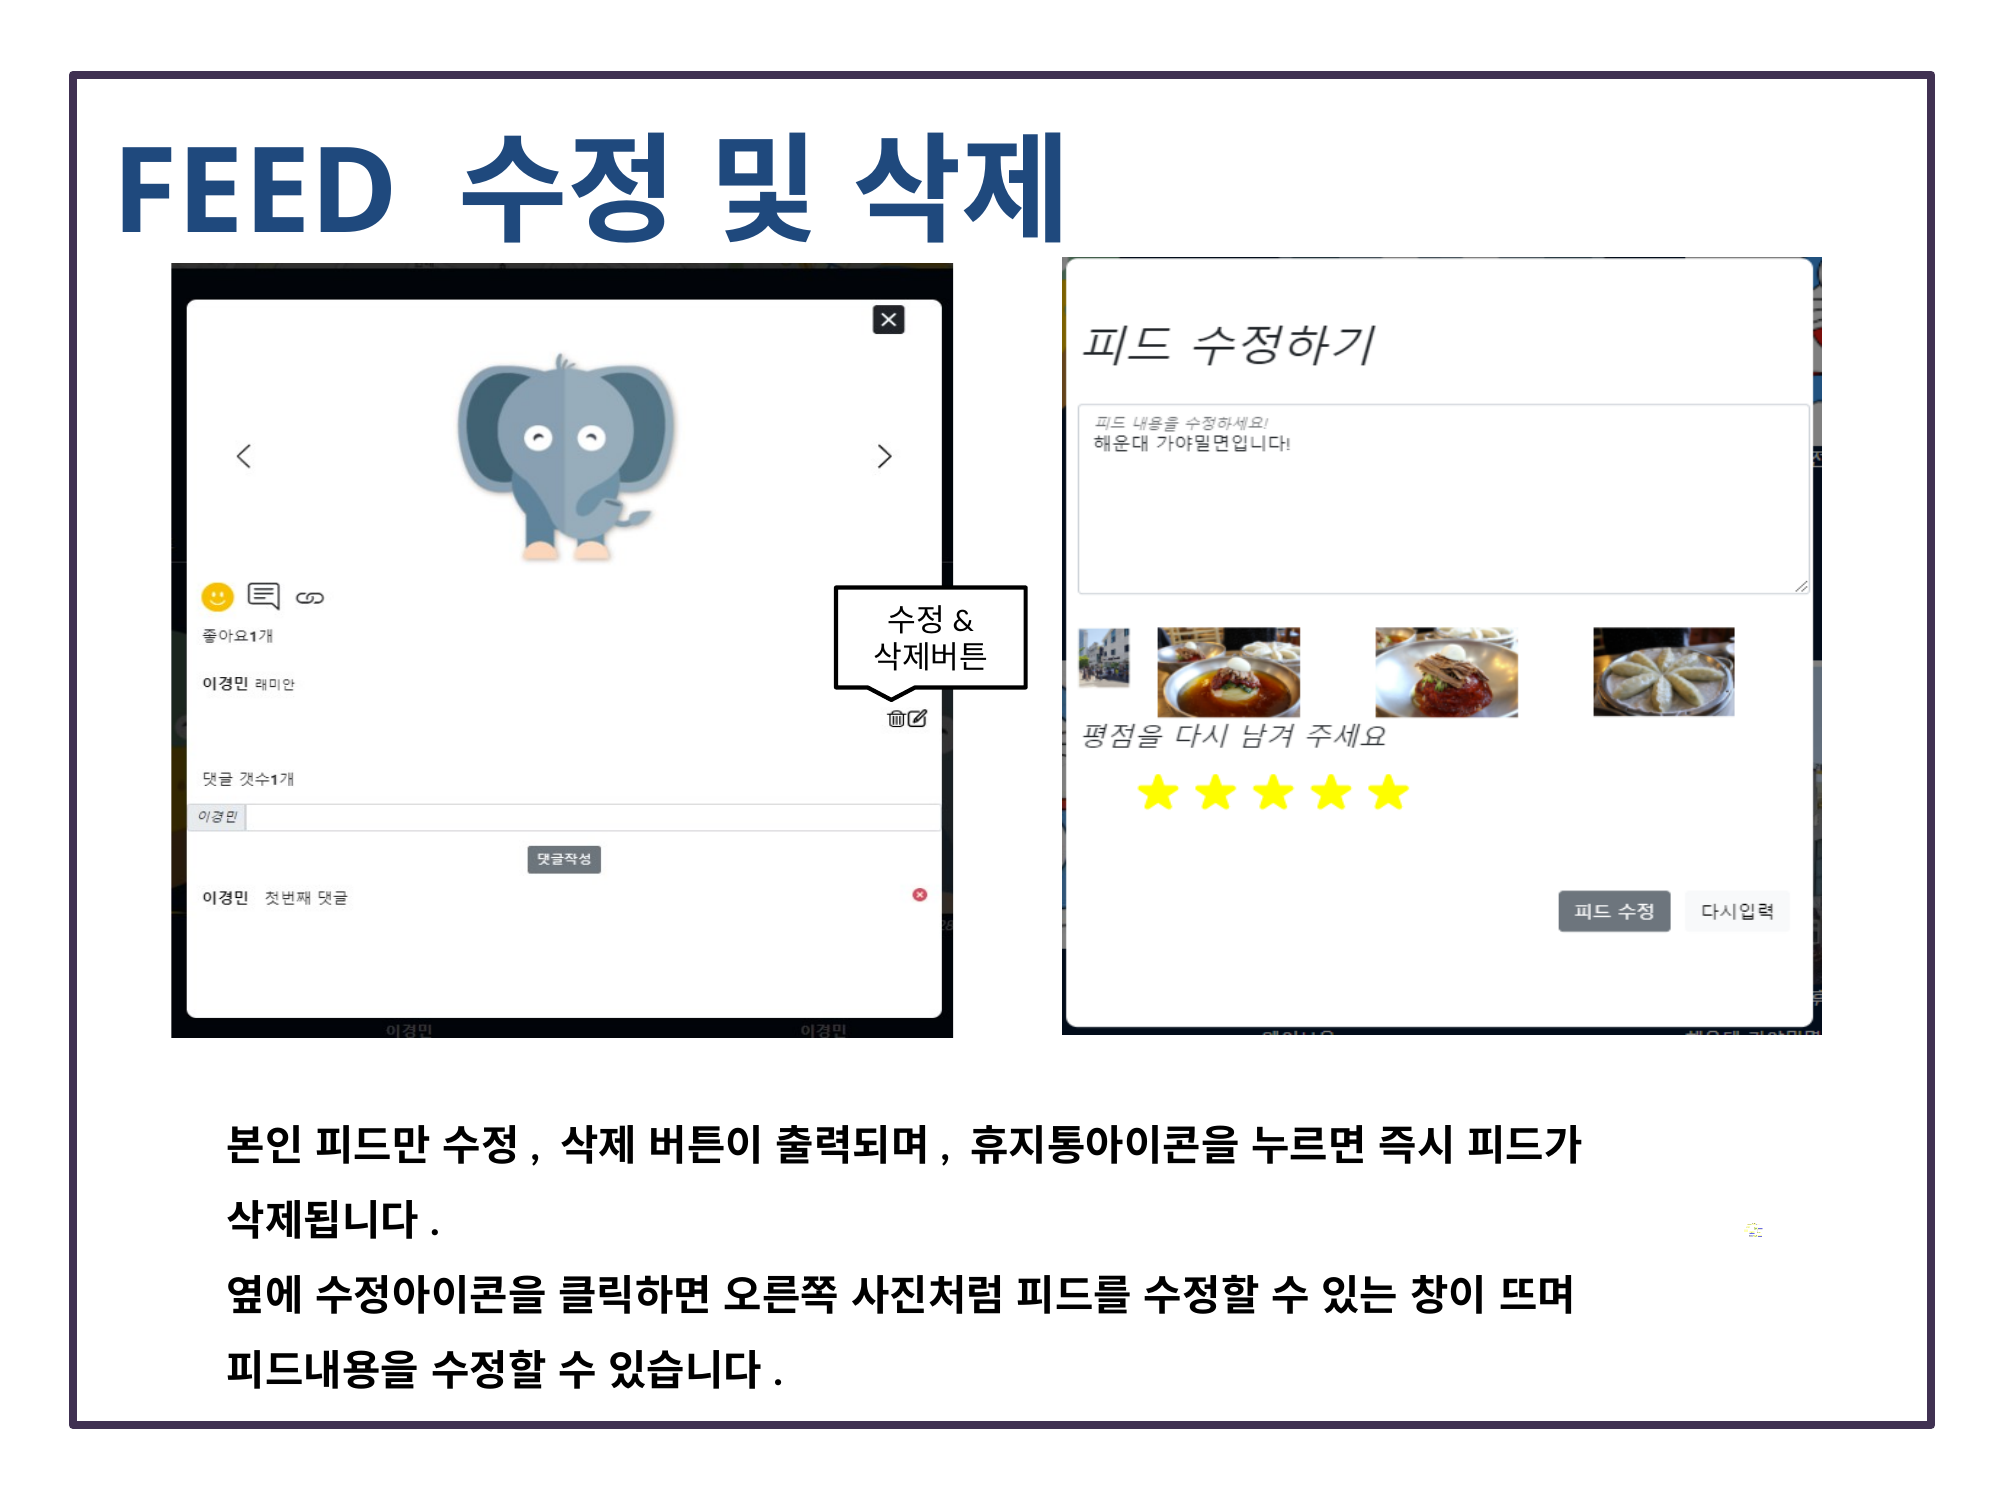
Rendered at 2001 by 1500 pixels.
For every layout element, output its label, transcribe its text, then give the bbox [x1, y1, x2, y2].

text_box [72, 74, 1932, 1425]
picture [1062, 257, 1823, 1036]
text_box 본인 피드만 수정, 삭제 버튼이 출력되며, 휴지통아이콘을 누르면 즉시 피드가 삭제됩니다. 옆에 수정아이콘을 클릭하면 오른쪽 사진처럼 피드를 수정할 수 있는 창이 뜨며 피드내용을 수정할 수 있습니다. [212, 1085, 1650, 1401]
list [1744, 1222, 1763, 1238]
text_box 수정& 삭제버튼 [958, 585, 1028, 690]
picture [171, 262, 954, 1038]
